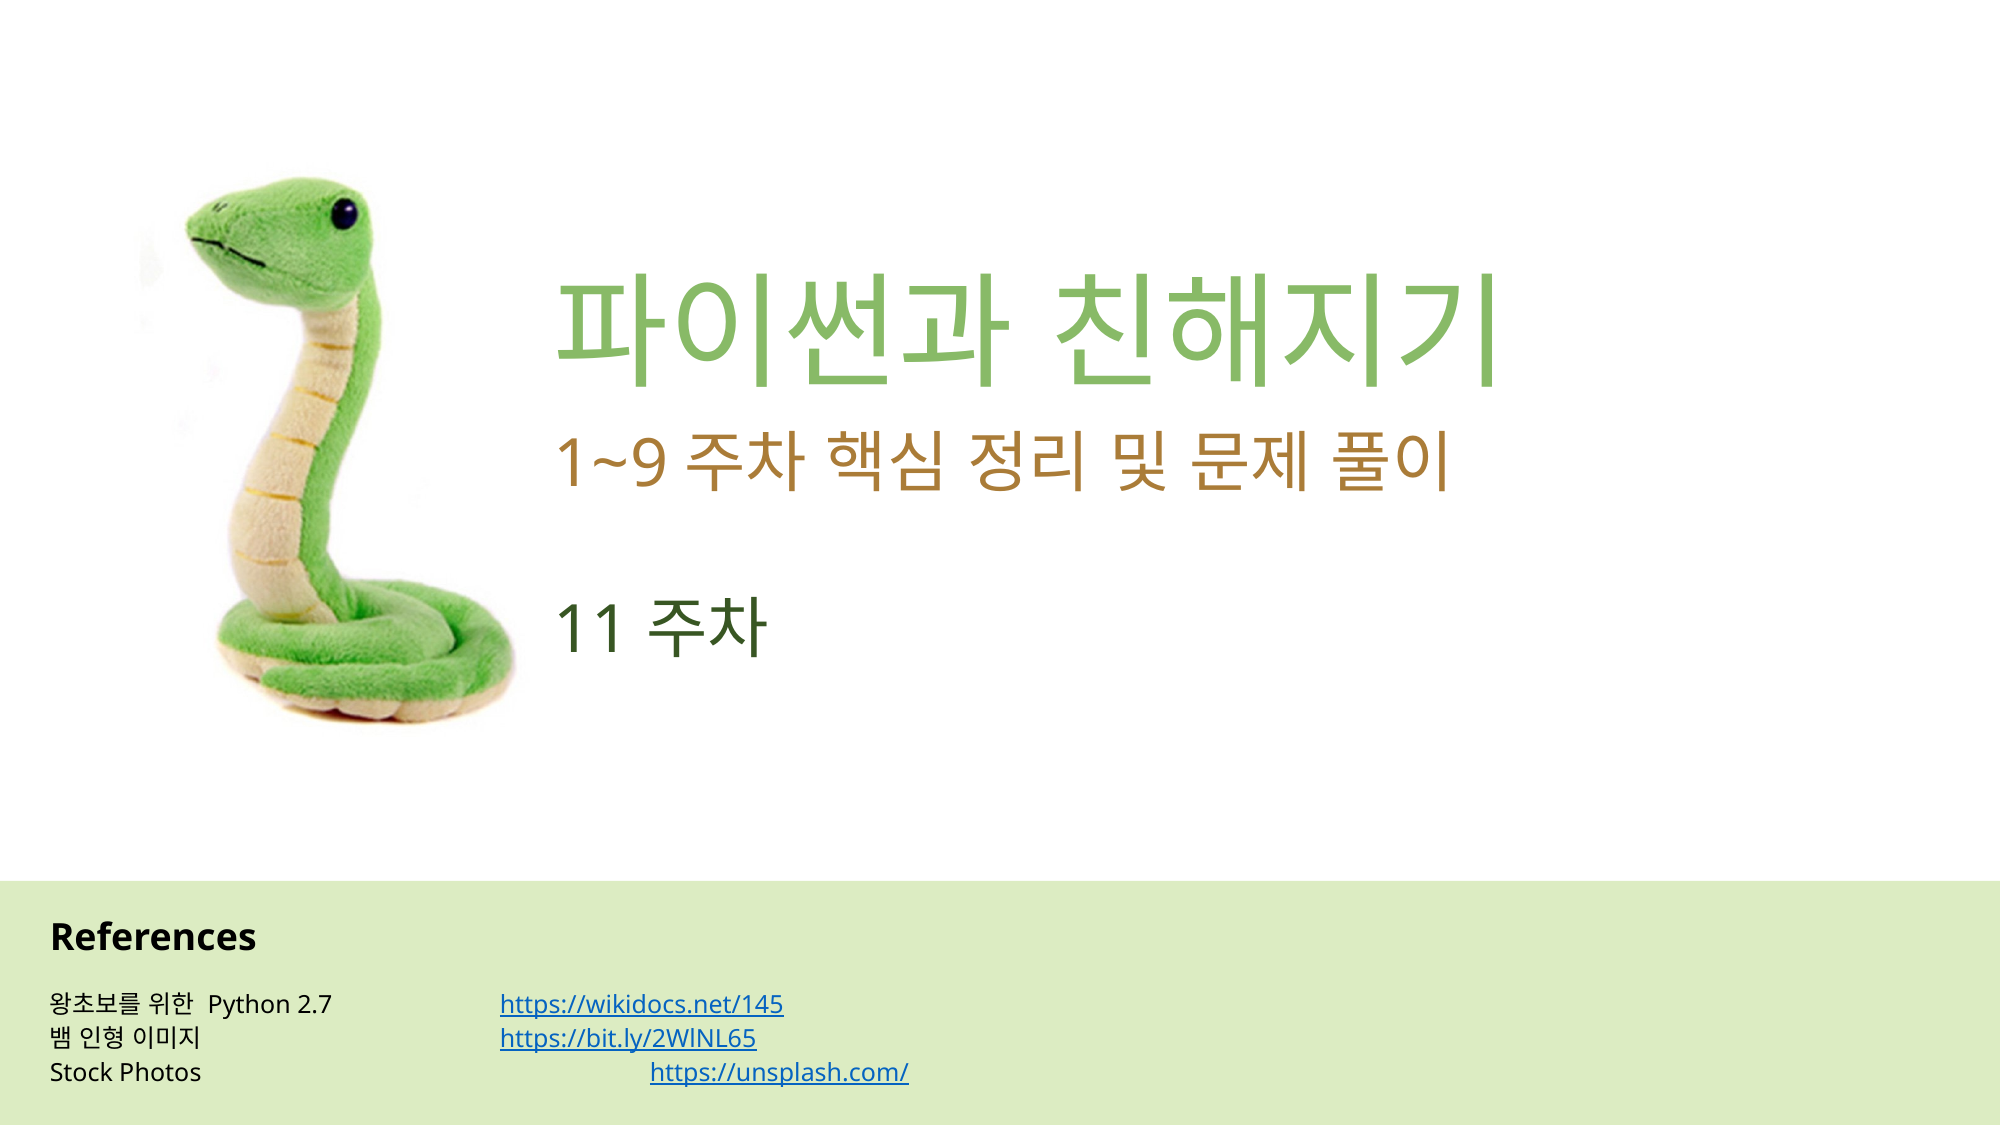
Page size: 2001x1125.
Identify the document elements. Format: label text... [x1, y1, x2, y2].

text_box References 왕초보를 위한 Python 2.7 https://wikidocs.net/145 뱀 인형 이미지 https://bit.ly/2WlNL65 Stock Photos https://unsplash.com/ [35, 905, 2000, 1098]
text_box 1~9주차 핵심 정리 및 문제 풀이 [654, 411, 1688, 507]
picture [34, 142, 654, 762]
text_box [0, 880, 2000, 1125]
text_box 11주차 [654, 578, 1081, 674]
text_box 파이썬과 친해지기 [654, 245, 1886, 411]
